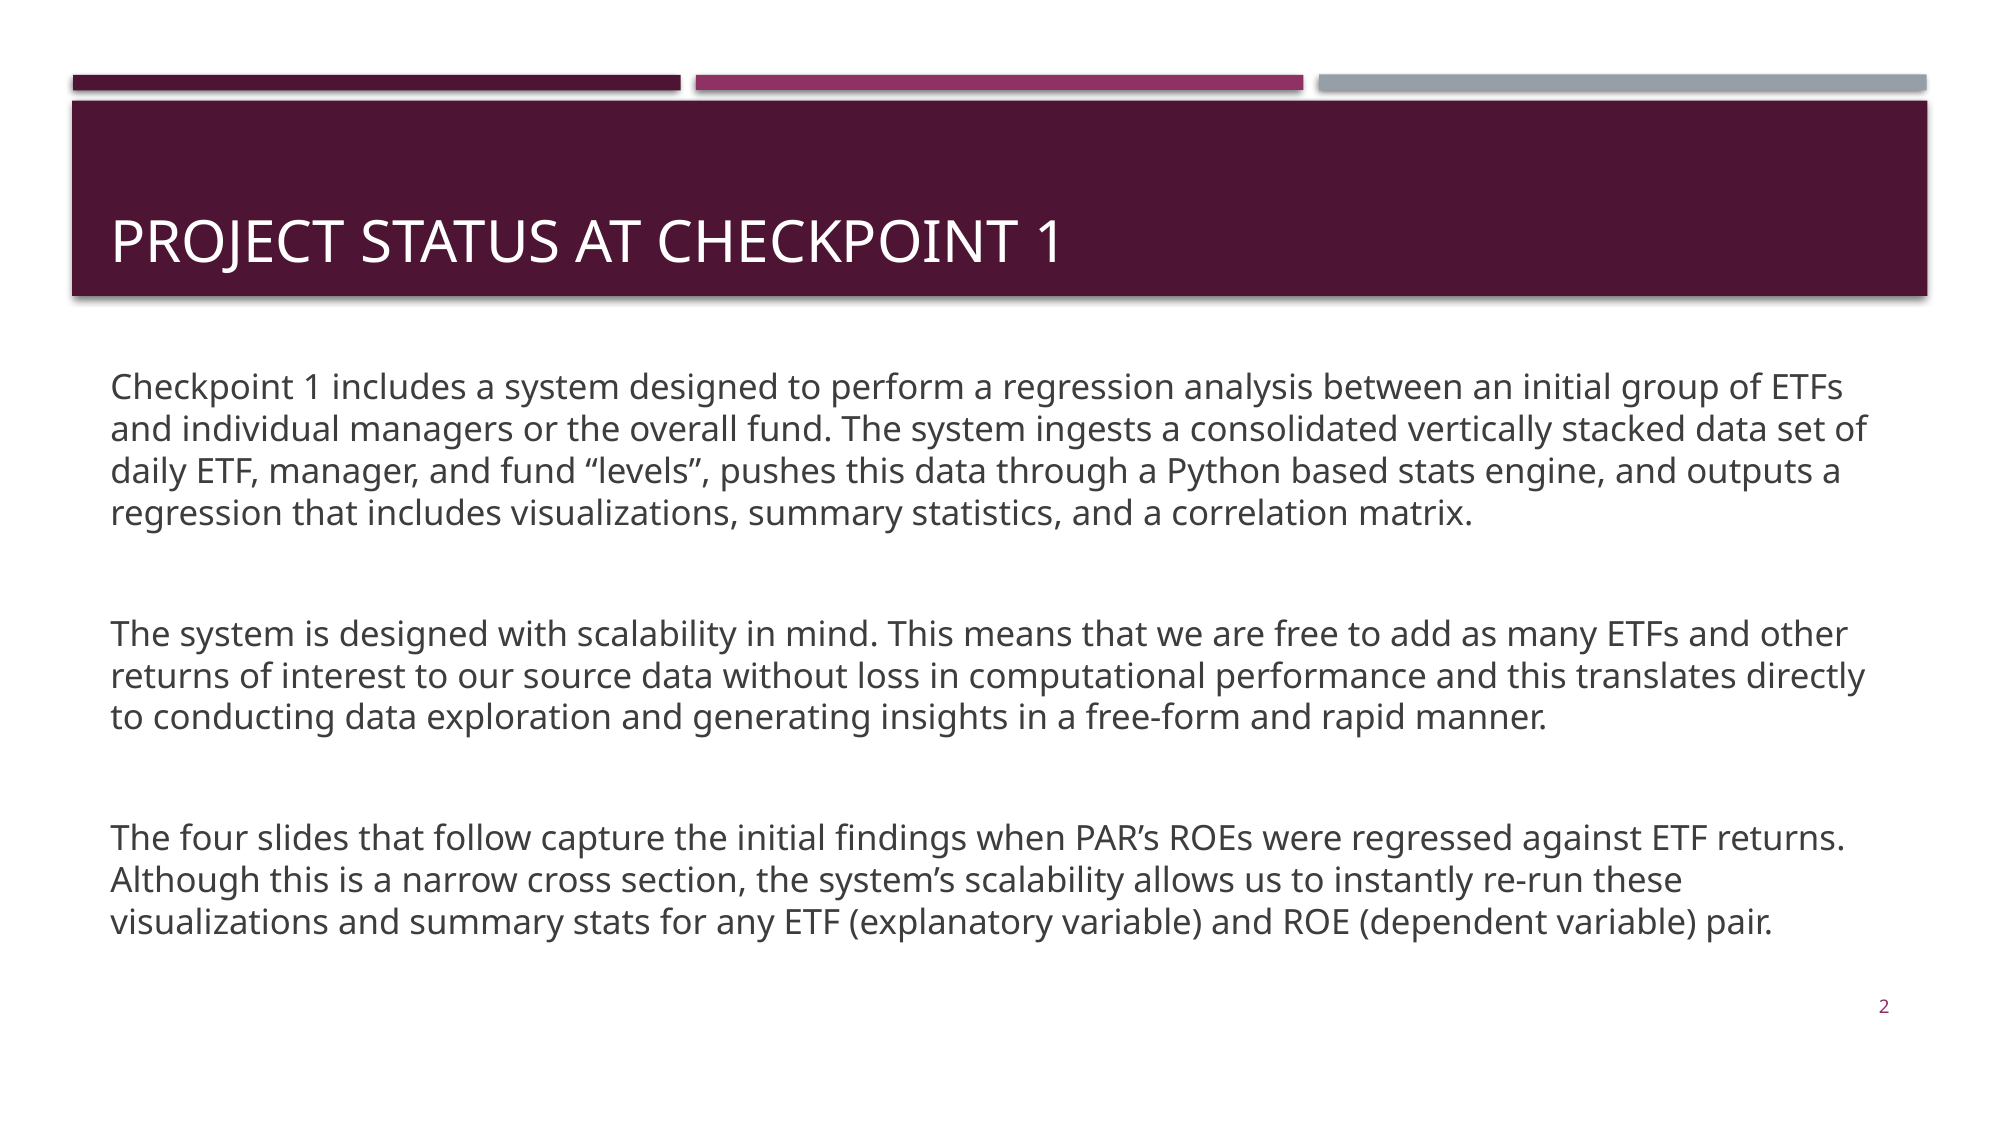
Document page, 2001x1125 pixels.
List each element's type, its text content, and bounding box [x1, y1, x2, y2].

slide_number 2 [1732, 977, 1905, 1037]
title Project status at Checkpoint 1 [95, 115, 1905, 282]
list Checkpoint 1 includes a system designed to perform a regression analysis between an initial group of ETFs and individual managers or the overall fund. The system ingests a consolidated vertically stacked data set of daily ETF, manager, and fund “levels”, pushes this data through a Python based stats engine, and outputs a regression that includes visualizations, summary statistics, and a correlation matrix. The system is designed with scalability in mind. This means that we are free to add as many ETFs and other returns of interest to our source data without loss in computational performance and this translates directly to conducting data exploration and generating insights in a free-form and rapid manner. The four slides that follow capture the initial findings when PAR’s ROEs were regressed against ETF returns. Although this is a narrow cross section, the system’s scalability allows us to instantly re-run these visualizations and summary stats for any ETF (explanatory variable) and ROE (dependent variable) pair. [95, 357, 1905, 962]
